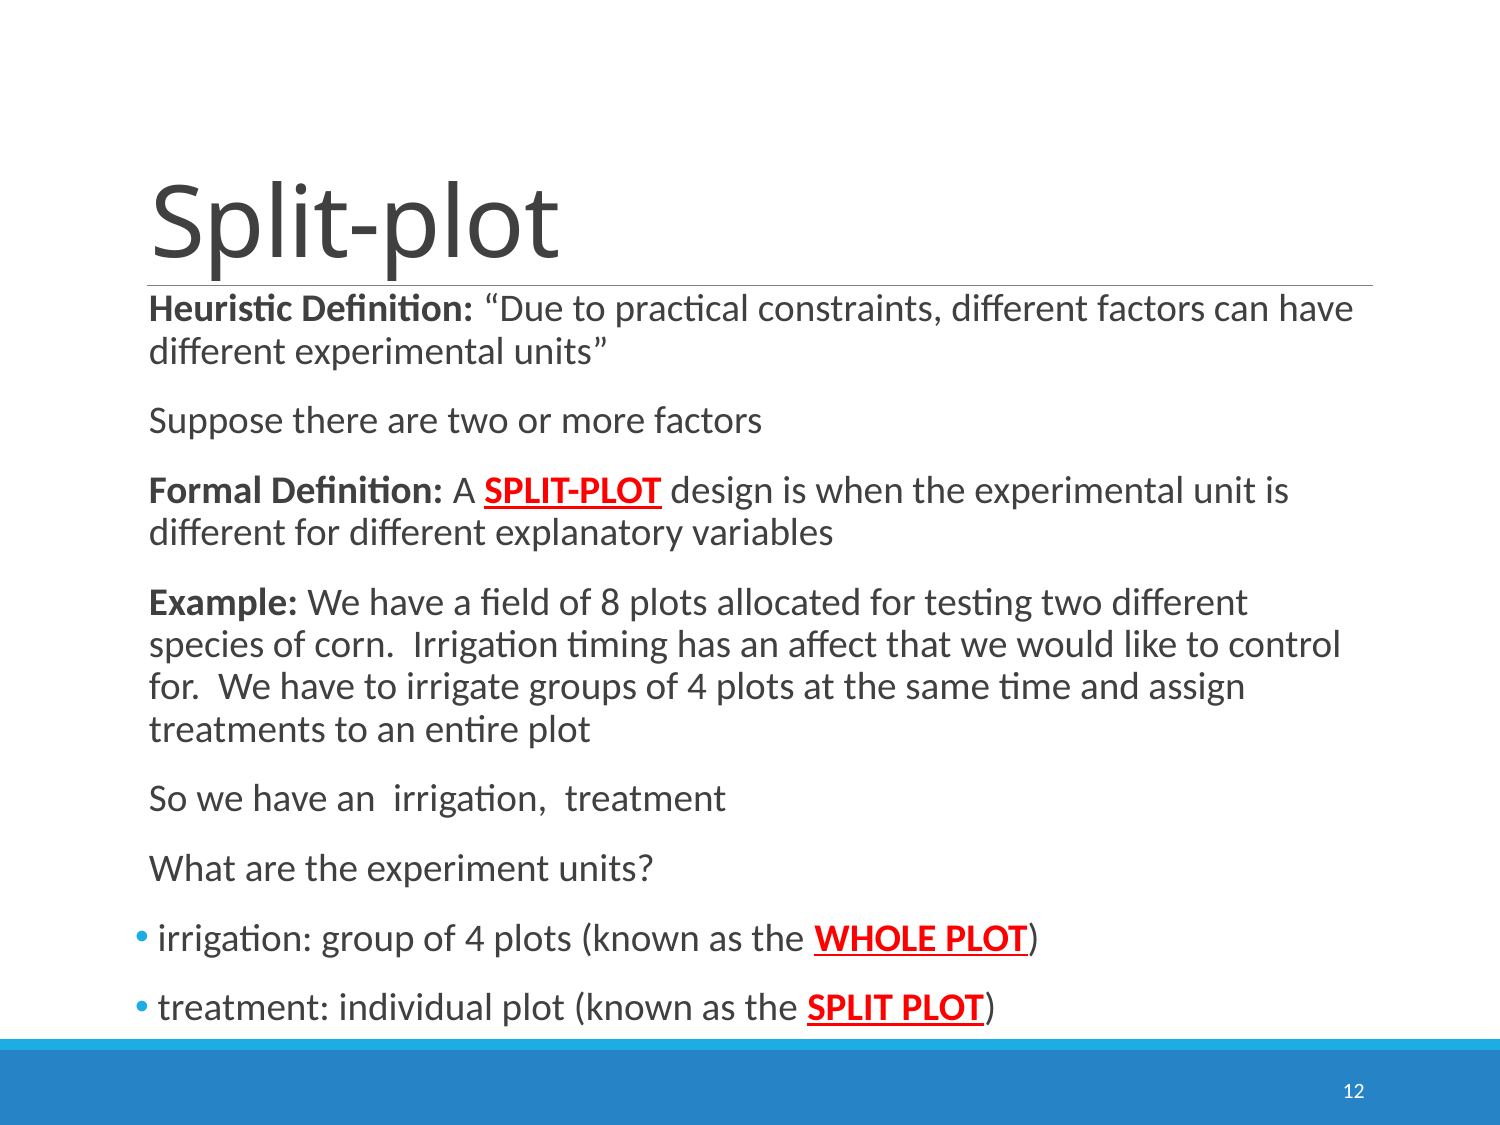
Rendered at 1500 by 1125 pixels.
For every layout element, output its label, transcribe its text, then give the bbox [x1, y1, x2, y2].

title Split-plot [135, 47, 1373, 285]
slide_number 12 [1218, 1059, 1380, 1120]
